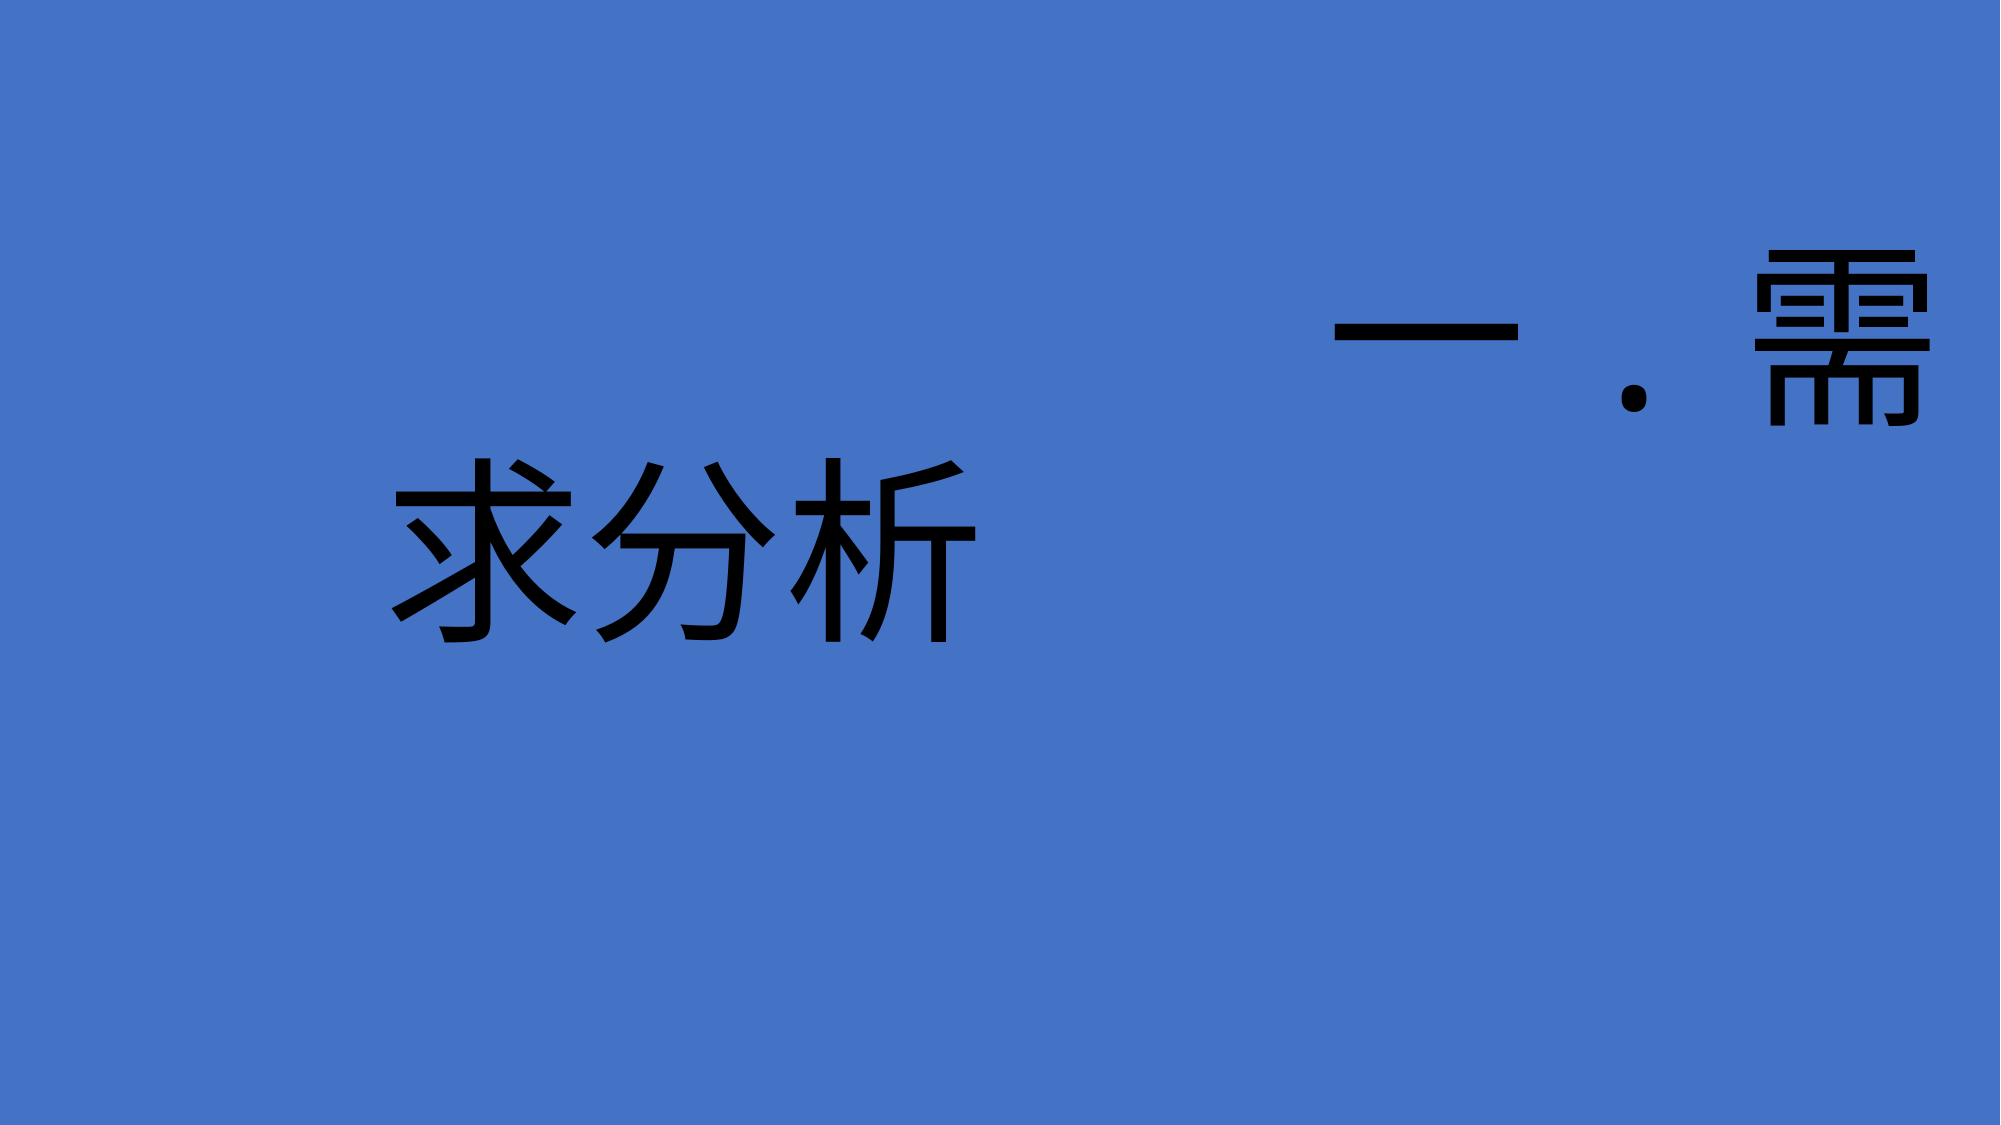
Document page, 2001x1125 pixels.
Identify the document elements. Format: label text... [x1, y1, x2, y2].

title 一.需求分析 [368, 344, 2000, 563]
